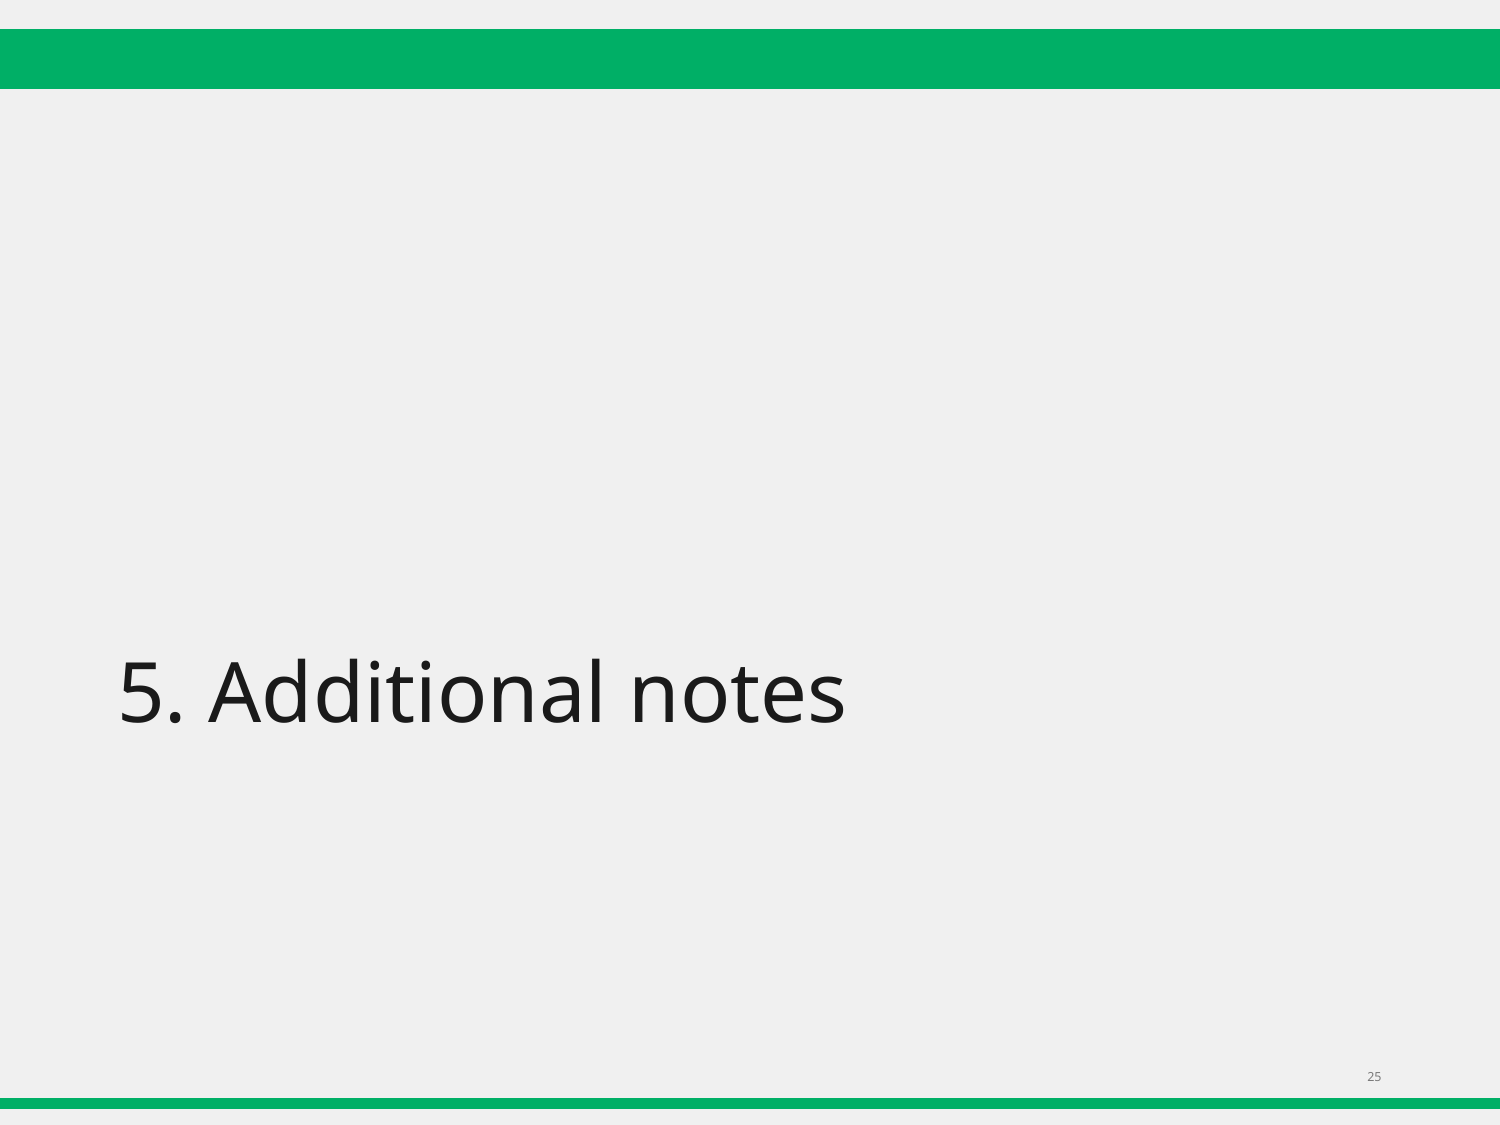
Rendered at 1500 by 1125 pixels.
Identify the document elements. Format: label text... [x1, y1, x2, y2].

slide_number 25 [1059, 1060, 1397, 1095]
title 5. Additional notes [102, 280, 1397, 749]
